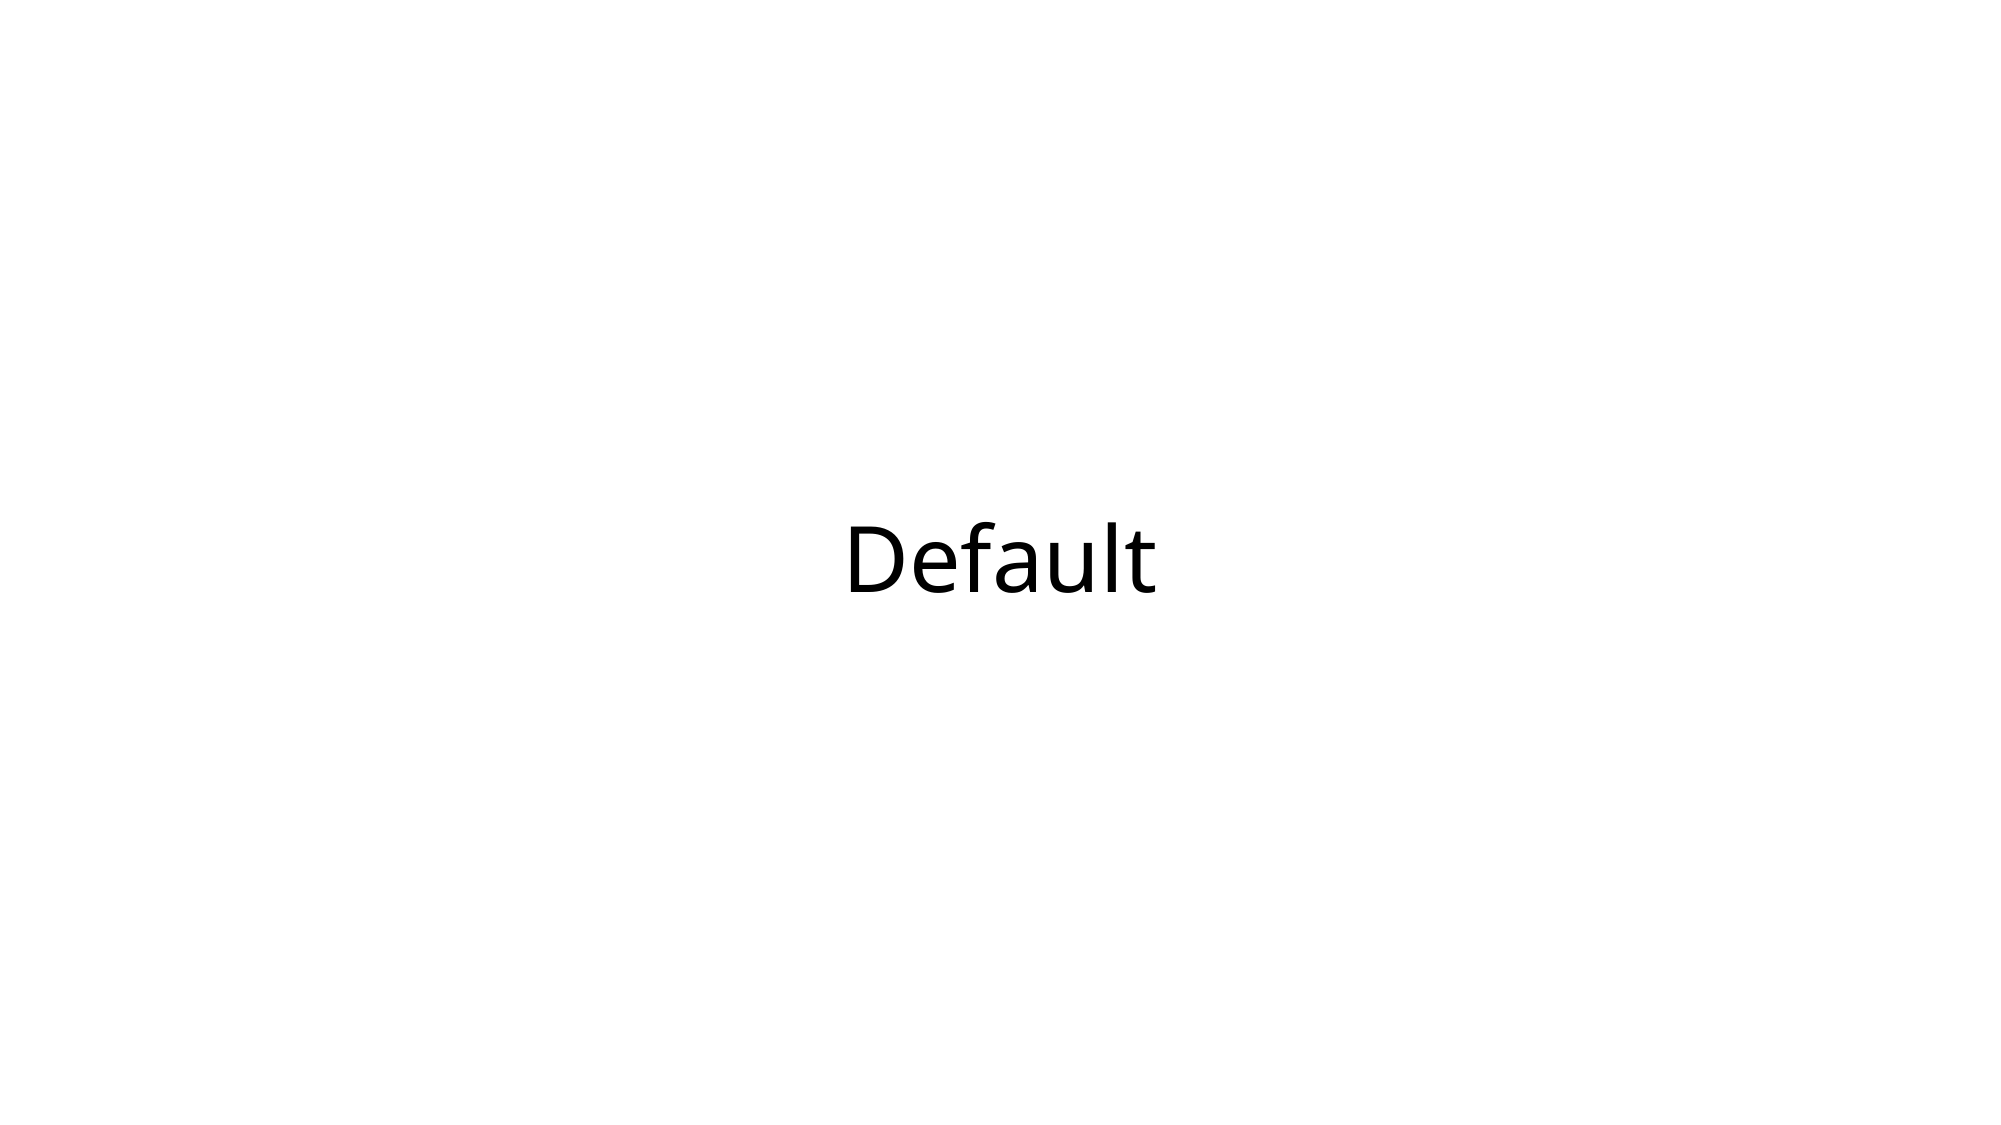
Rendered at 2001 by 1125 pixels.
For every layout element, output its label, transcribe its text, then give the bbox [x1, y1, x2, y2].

title Default [137, 453, 1863, 672]
